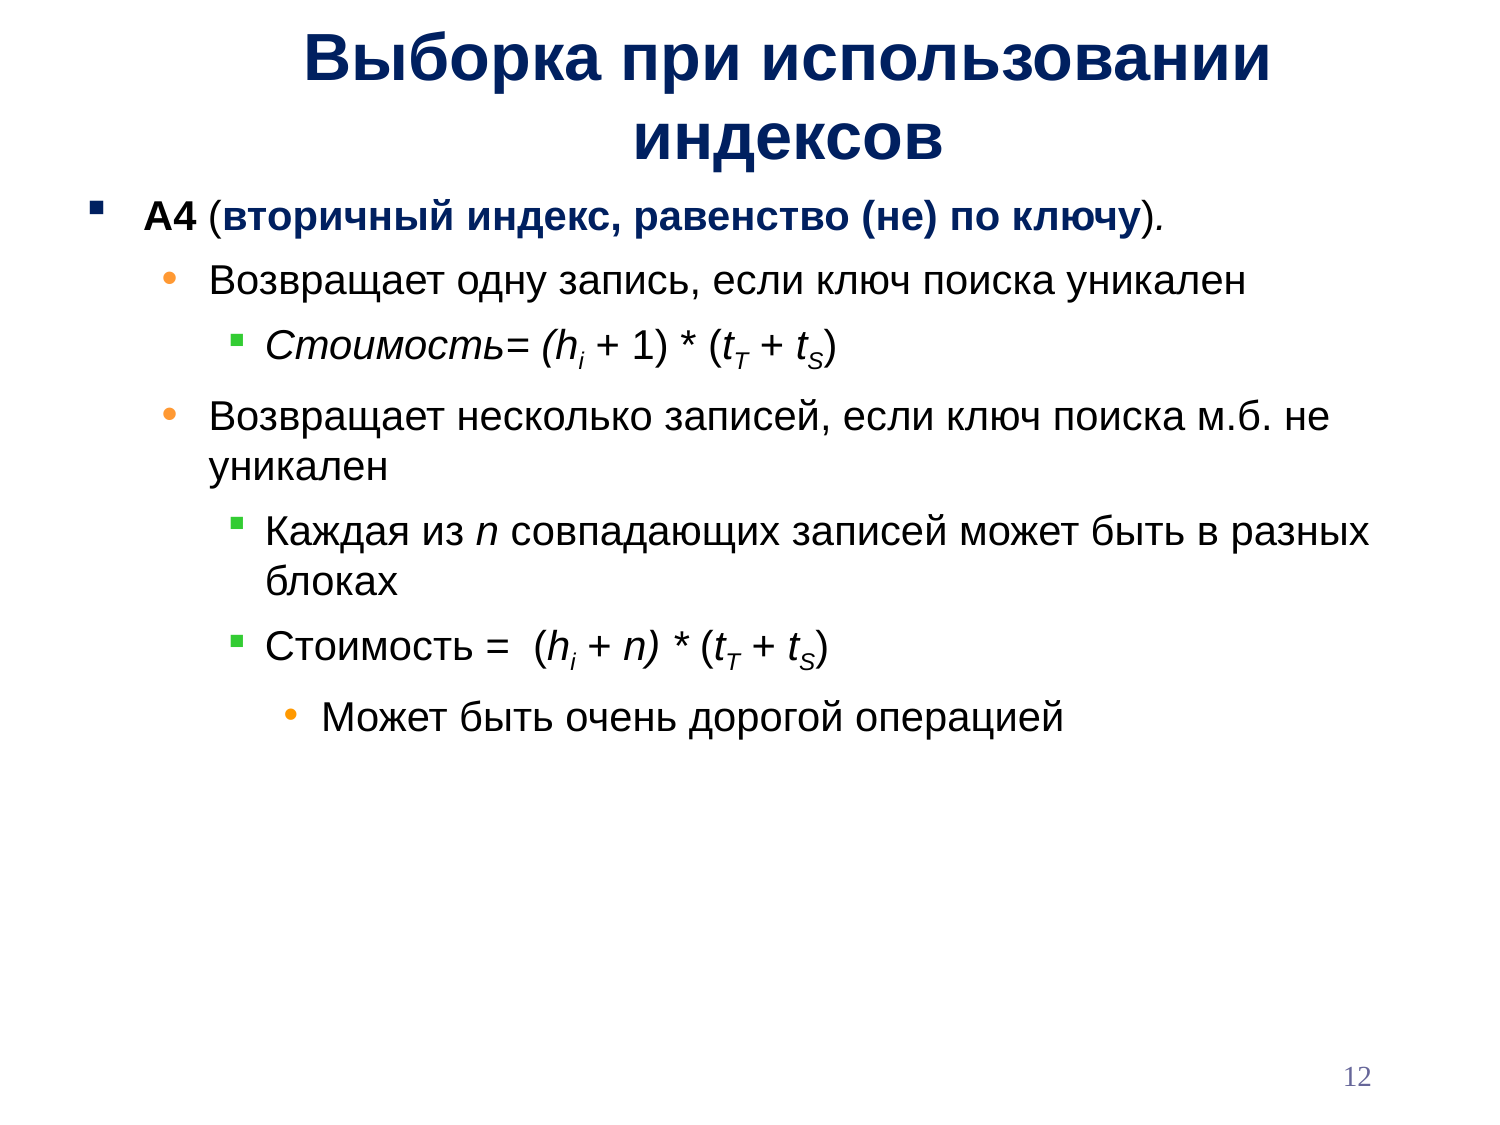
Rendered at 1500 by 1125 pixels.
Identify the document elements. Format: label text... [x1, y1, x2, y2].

slide_number 12 [1074, 1049, 1388, 1125]
title Выборка при использовании индексов [125, 80, 1452, 182]
list A4 (вторичный индекс, равенство (не) по ключу). Возвращает одну запись, если ключ поиска уникален Стоимость= (hi + 1) * (tT + tS) Возвращает несколько записей, если ключ поиска м.б. не уникален Каждая из n совпадающих записей может быть в разных блоках Стоимость = (hi + n) * (tT + tS) Может быть очень дорогой операцией [71, 180, 1451, 1062]
